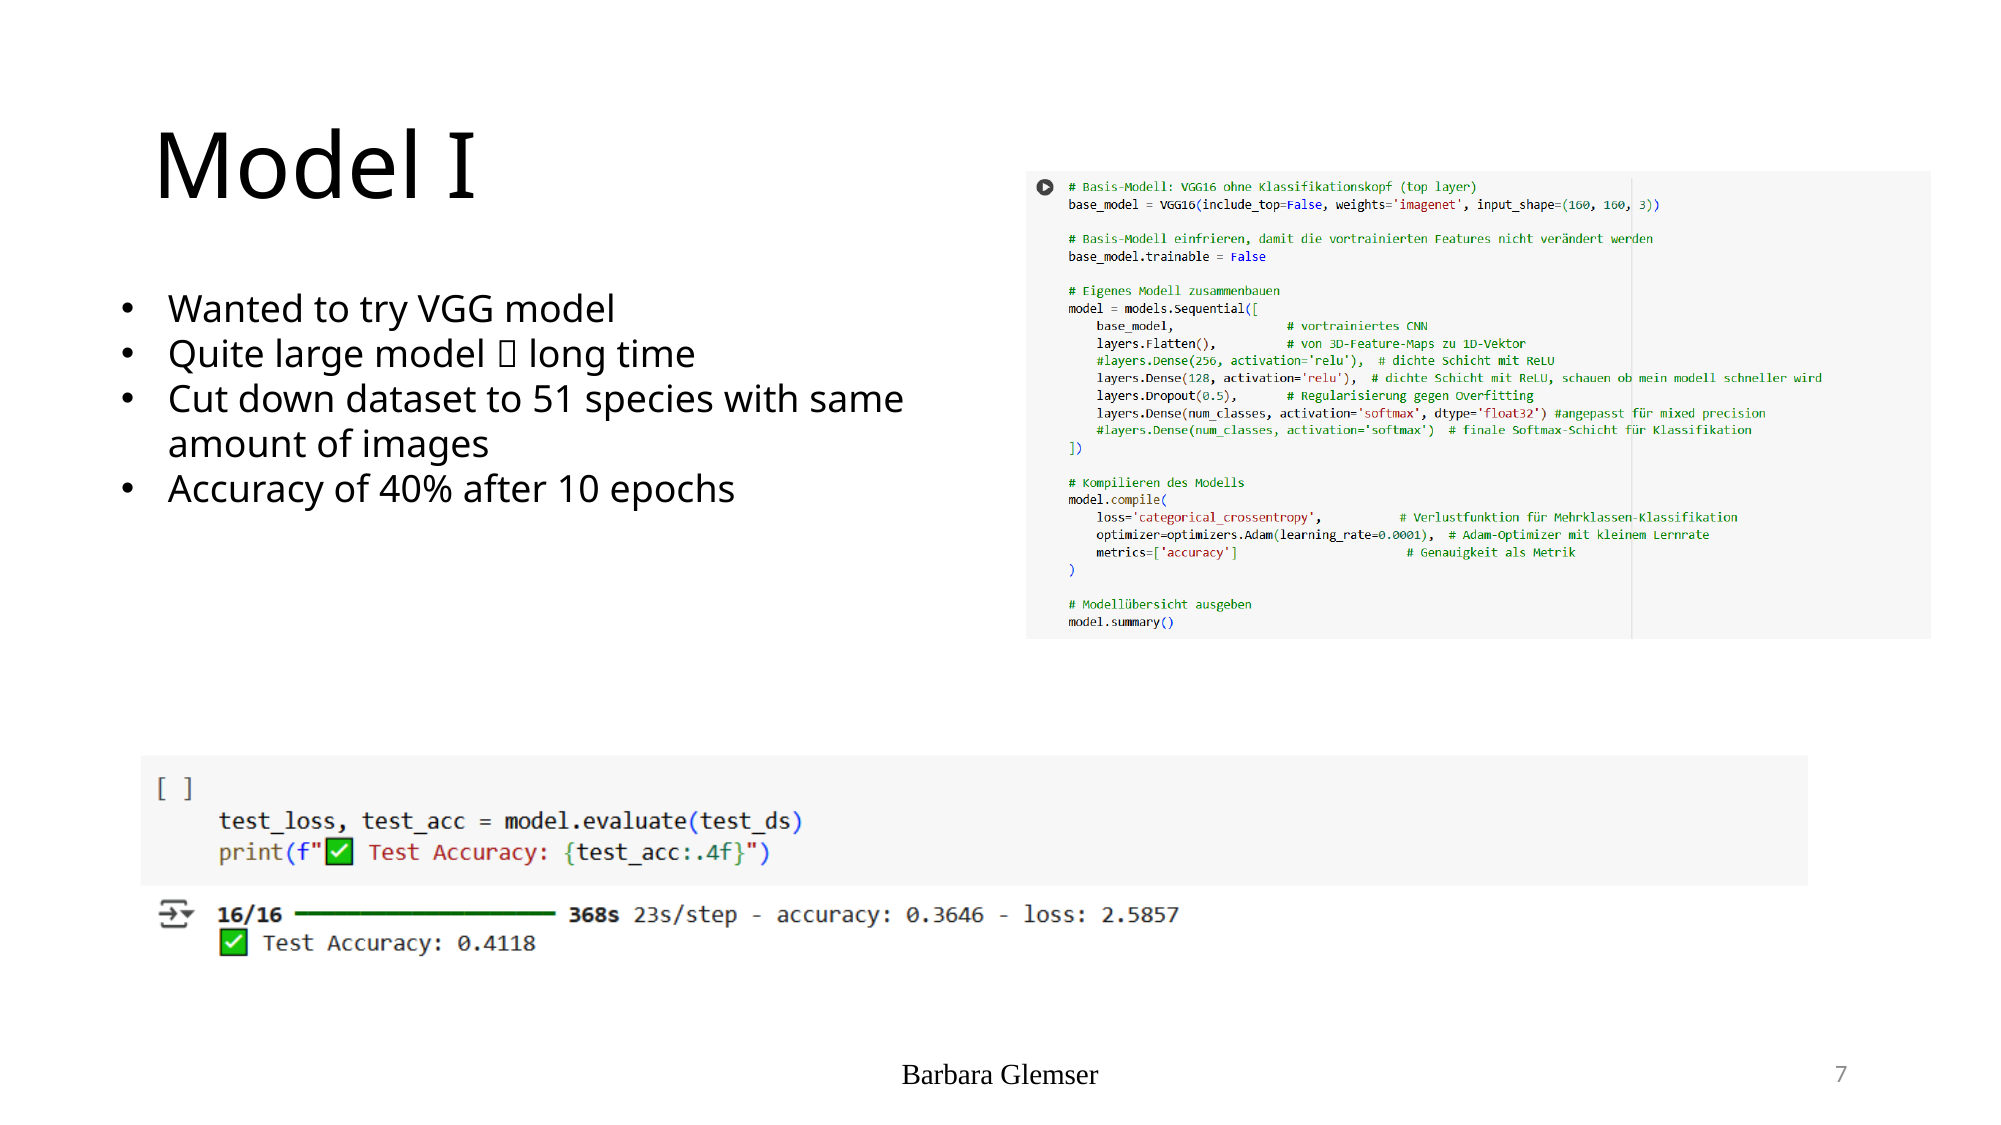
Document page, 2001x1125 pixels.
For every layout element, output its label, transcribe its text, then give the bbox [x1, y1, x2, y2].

text_box Wanted to try VGG model Quite large model  long time Cut down dataset to 51 species with same amount of images Accuracy of 40% after 10 epochs [106, 277, 1026, 562]
picture [133, 749, 1808, 986]
slide_number 7 [1412, 1042, 1863, 1103]
footer Barbara Glemser [662, 1042, 1338, 1103]
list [1026, 170, 1931, 639]
title Model I [137, 59, 1863, 277]
